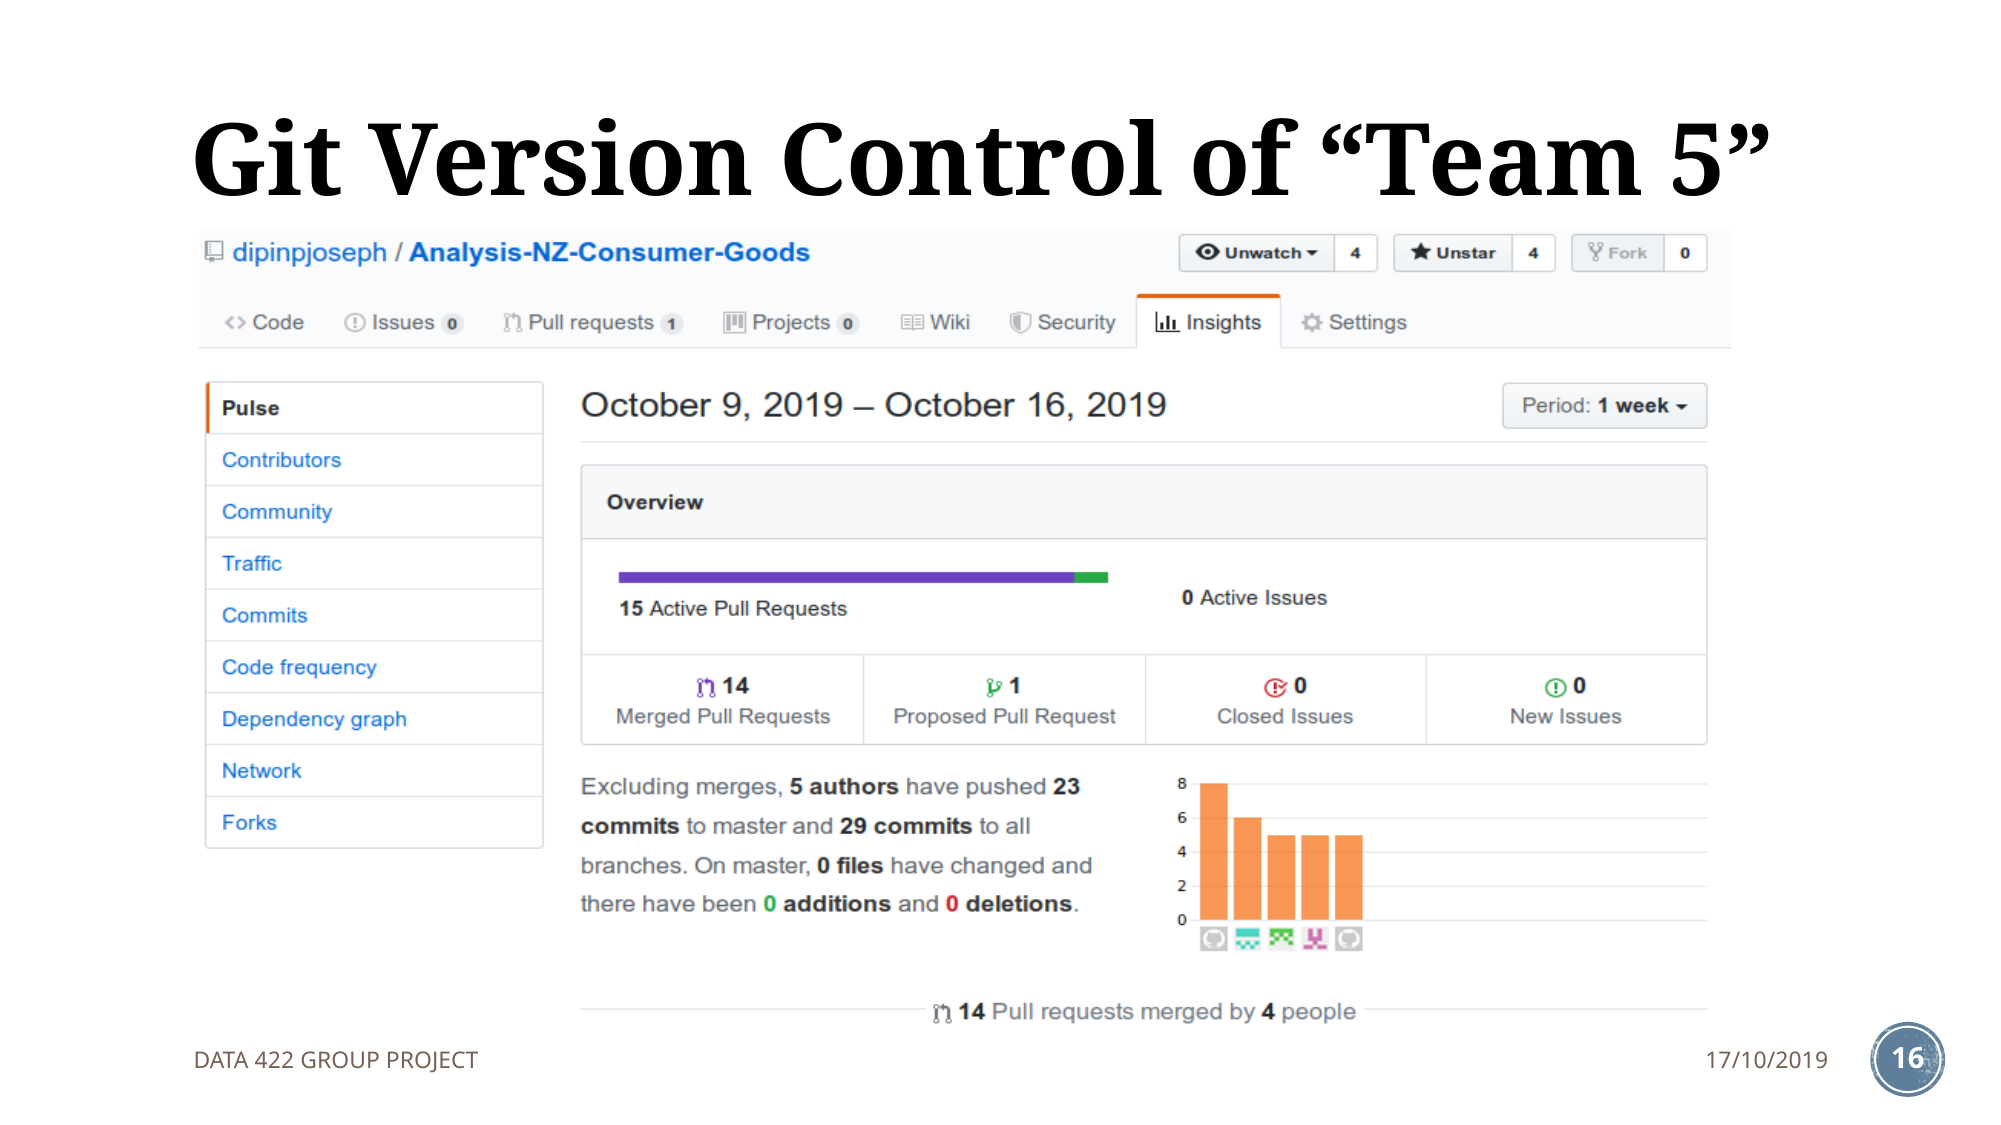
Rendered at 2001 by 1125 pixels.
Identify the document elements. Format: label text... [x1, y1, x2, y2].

picture [1884, 1089, 1931, 1097]
picture [198, 230, 1731, 1030]
title Git Version Control of “Team 5” [175, 79, 1856, 247]
picture [1887, 1021, 1929, 1028]
footer DATA 422 GROUP PROJECT [178, 1028, 1217, 1089]
slide_number 16 [1855, 1028, 1961, 1089]
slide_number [1306, 1028, 1844, 1089]
